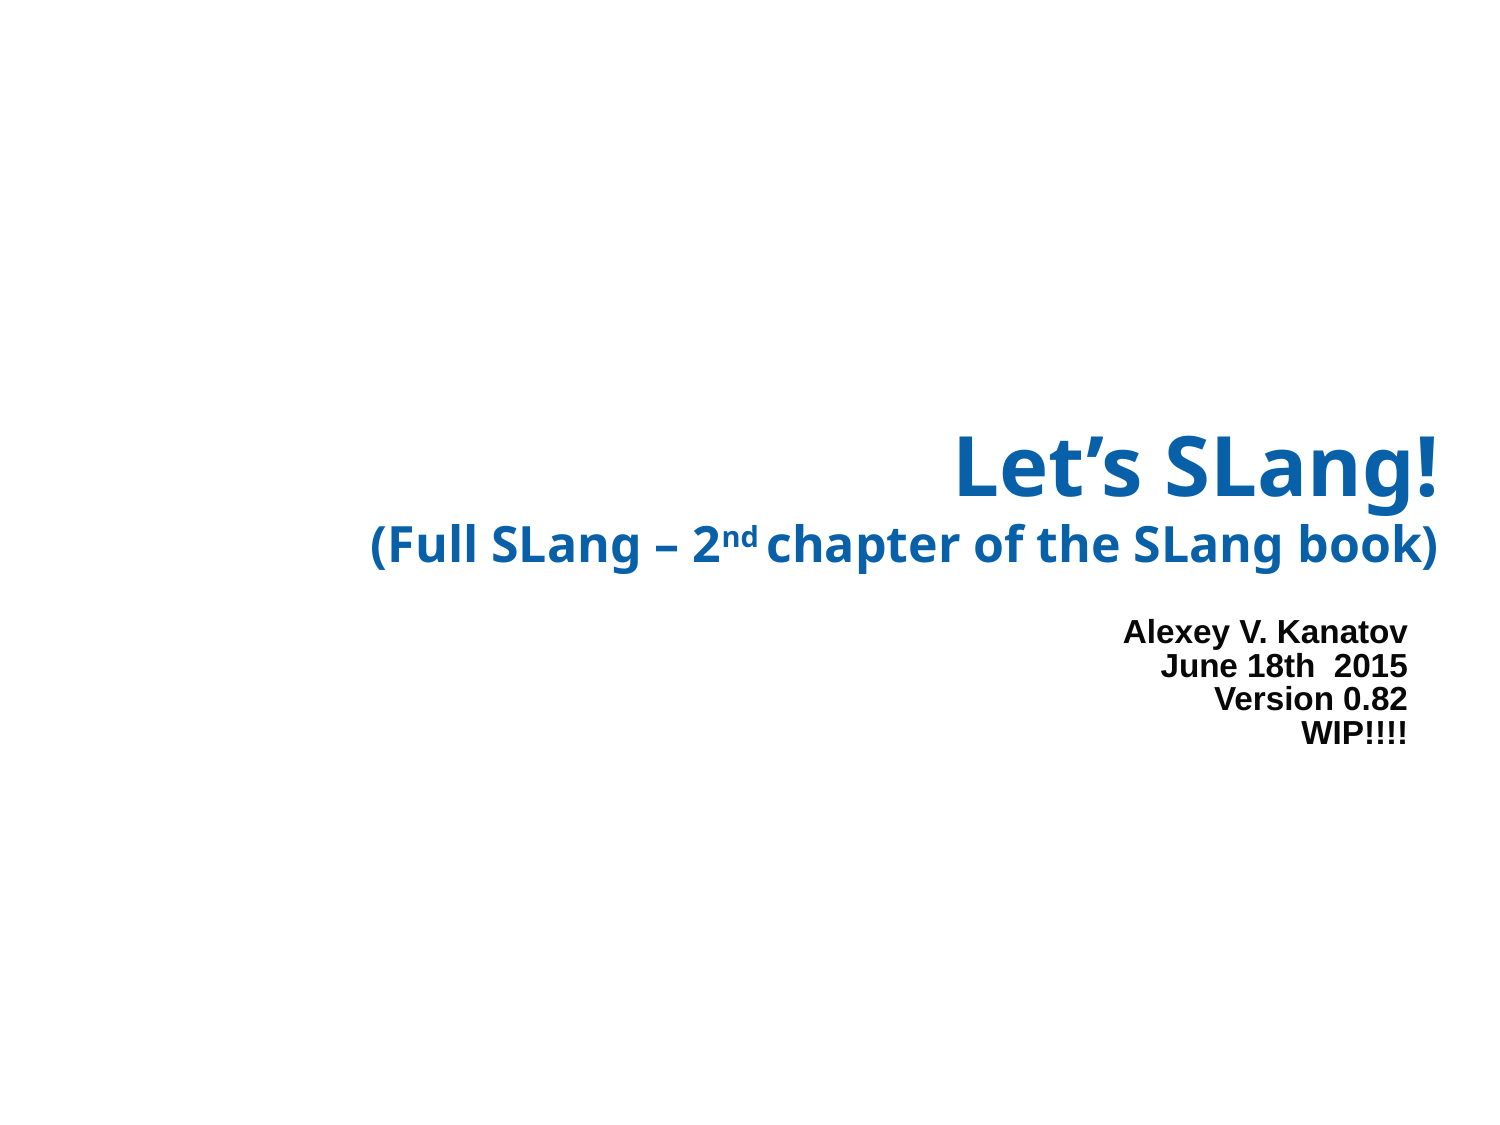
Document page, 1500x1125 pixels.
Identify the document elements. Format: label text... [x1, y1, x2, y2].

title Let’s SLang! (Full SLang – 2nd chapter of the SLang book) [17, 326, 1455, 581]
subtitle Alexey V. Kanatov June 18th 2015 Version 0.82 WIP!!!! [74, 608, 1423, 870]
